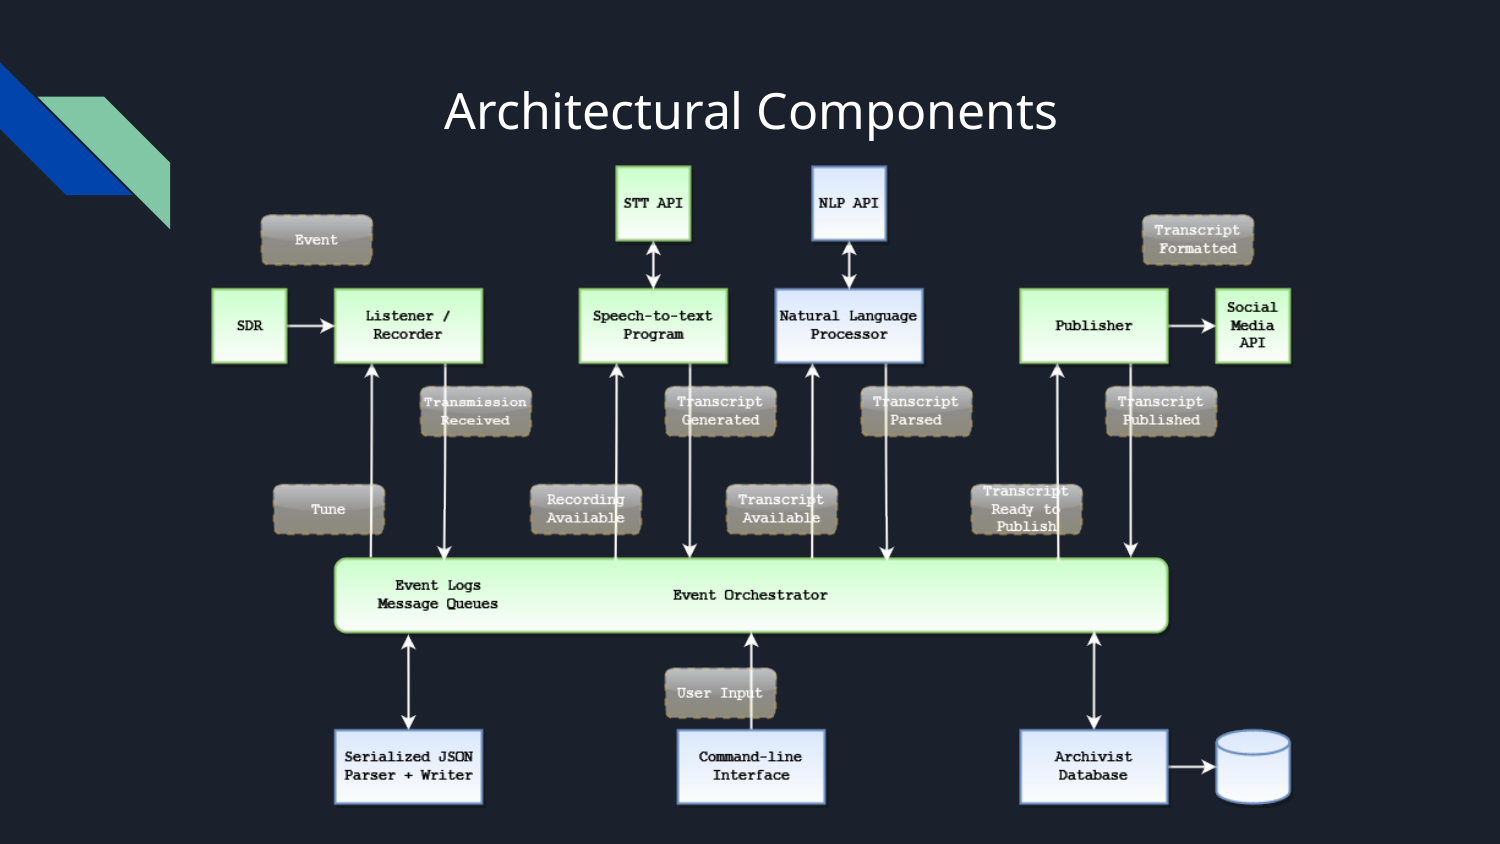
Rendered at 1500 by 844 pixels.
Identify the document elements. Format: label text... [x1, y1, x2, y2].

picture [210, 165, 1293, 809]
title Architectural Components [211, 64, 1293, 165]
